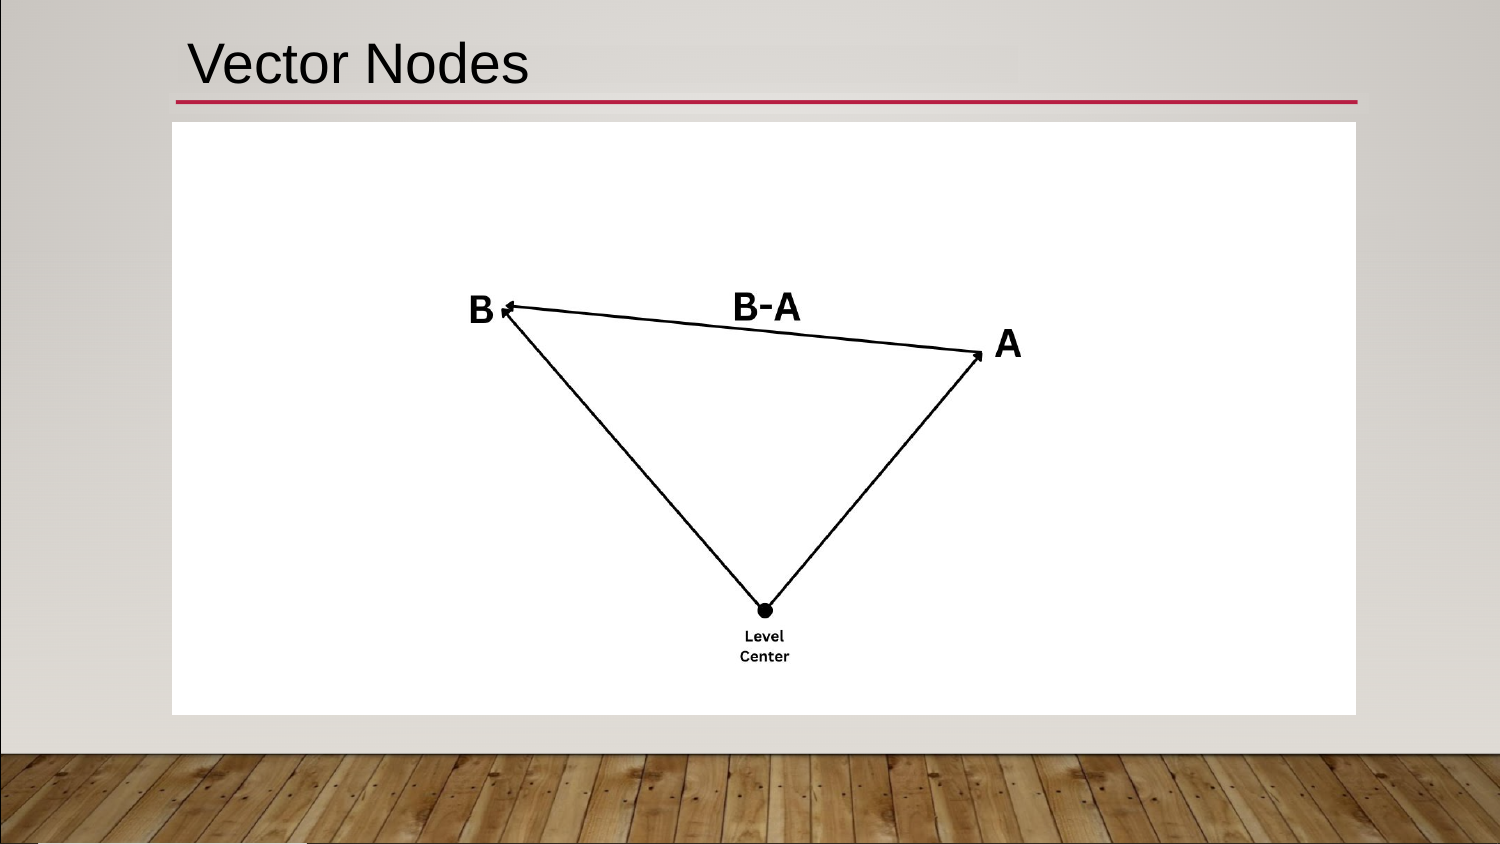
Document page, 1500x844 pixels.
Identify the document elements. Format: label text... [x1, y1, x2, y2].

picture [0, 0, 1500, 844]
title Vector Nodes [172, 17, 1363, 112]
